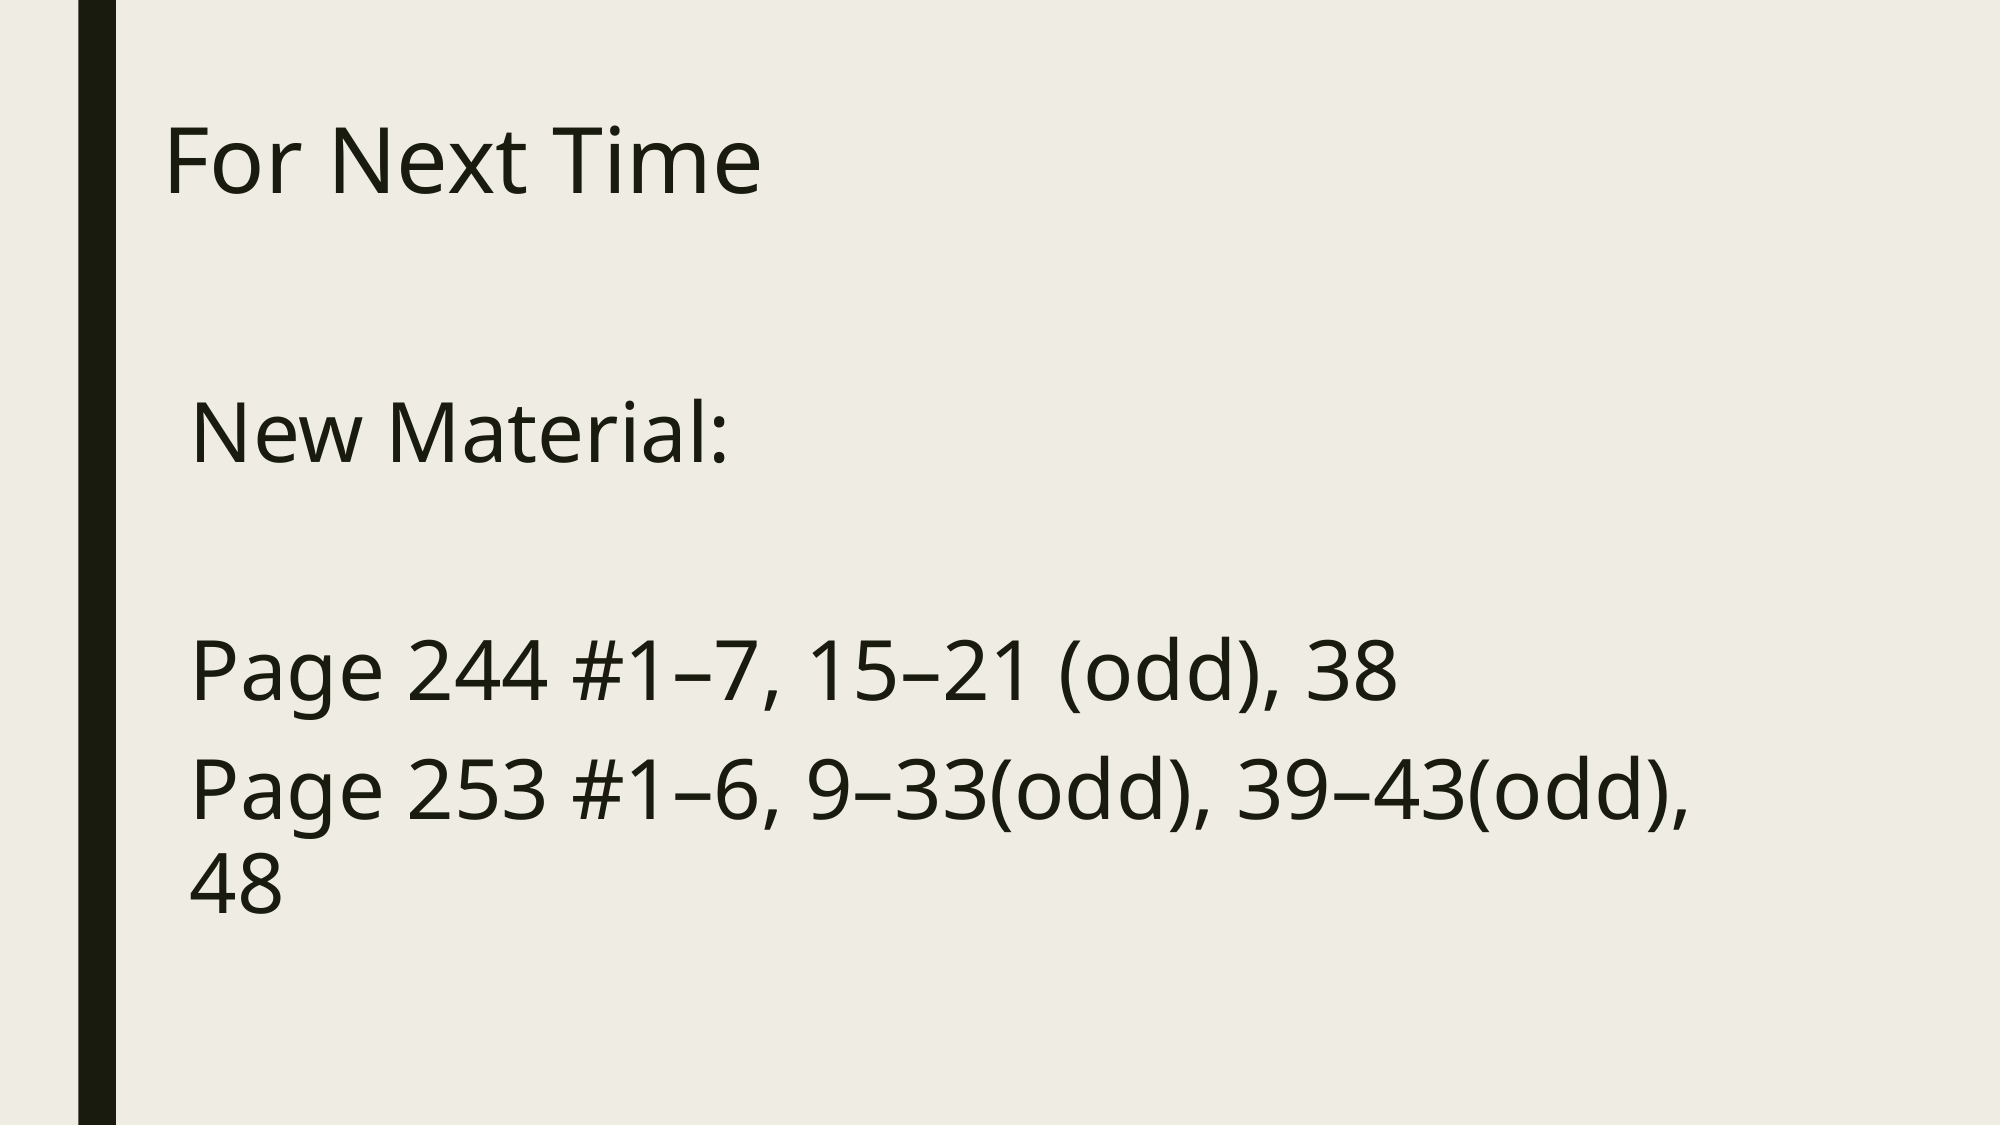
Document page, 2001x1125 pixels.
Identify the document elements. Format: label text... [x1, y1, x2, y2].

title For Next Time [147, 107, 1723, 352]
list New Material: Page 244 #1–7, 15–21 (odd), 38 Page 253 #1–6, 9–33(odd), 39–43(odd), 48 [174, 254, 1800, 1085]
